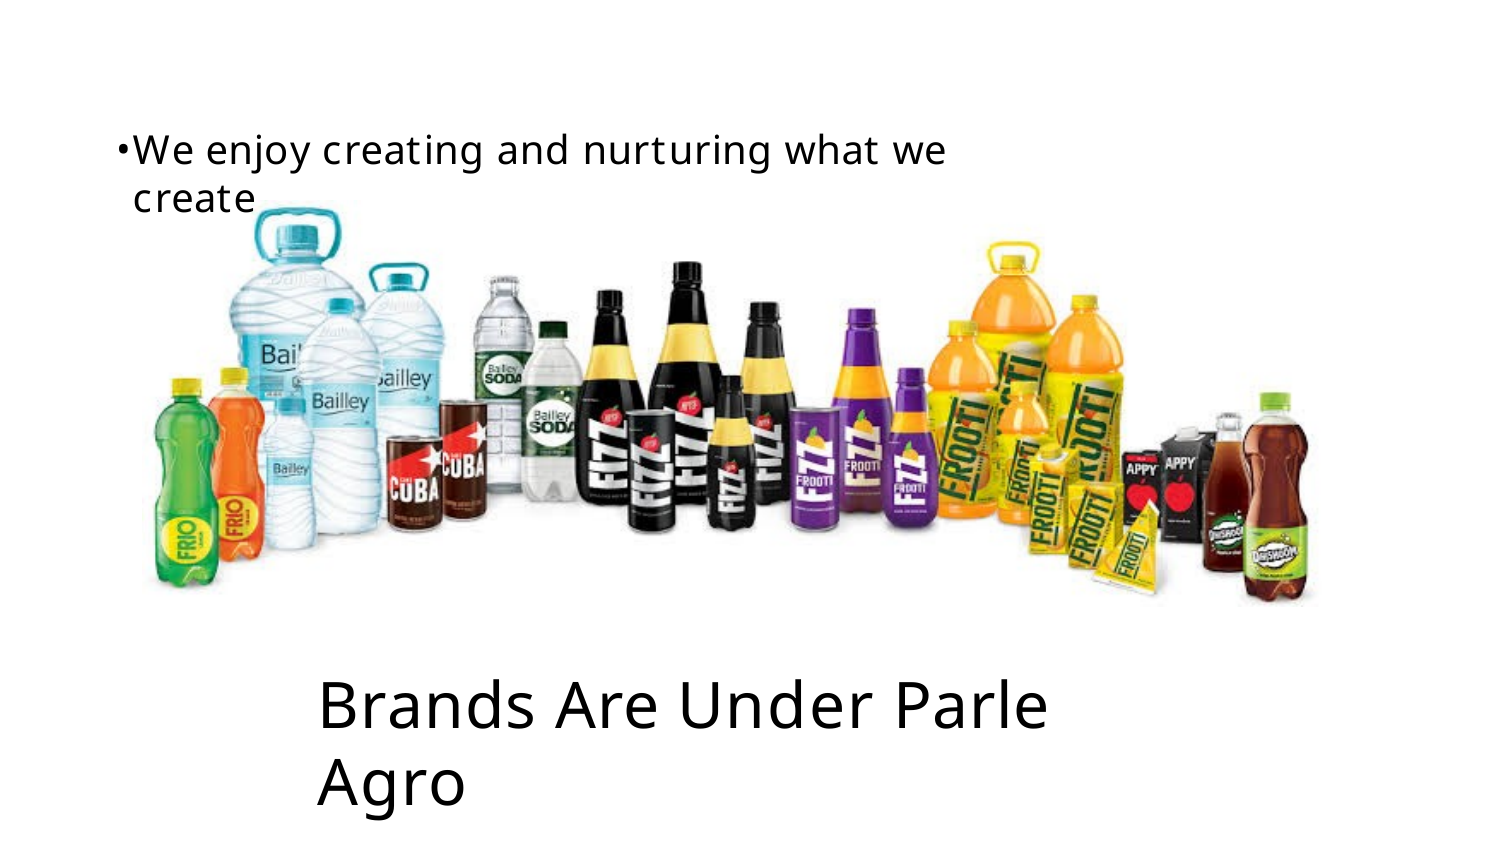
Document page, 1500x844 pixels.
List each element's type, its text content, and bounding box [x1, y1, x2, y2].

text_box We enjoy creating and nurturing what we create [114, 122, 1022, 221]
text_box Brands Are Under Parle Agro [315, 662, 1184, 819]
picture [141, 200, 1322, 607]
